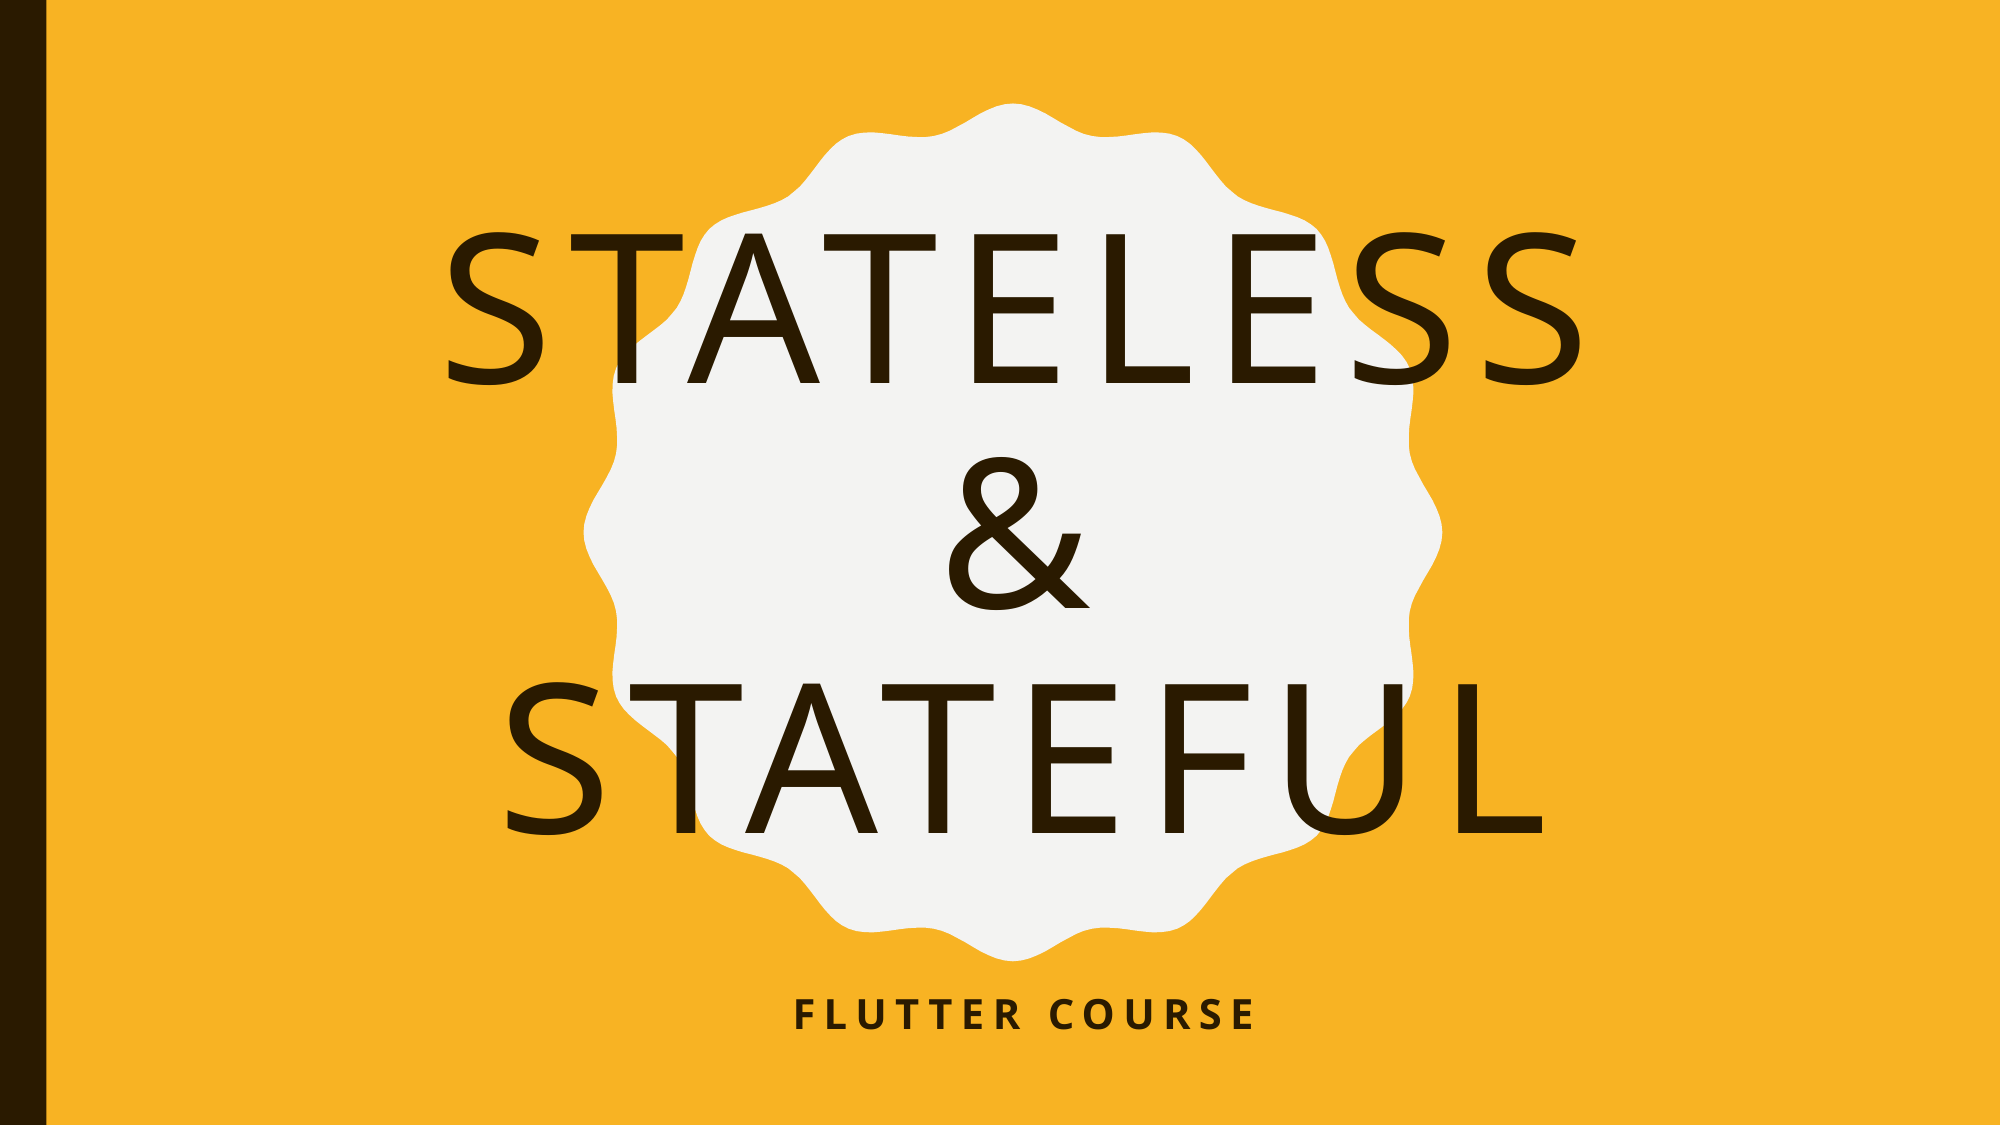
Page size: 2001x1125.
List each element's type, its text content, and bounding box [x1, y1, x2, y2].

subtitle Flutter Course [363, 980, 1684, 1103]
title Stateless & Stateful [176, 180, 1870, 902]
